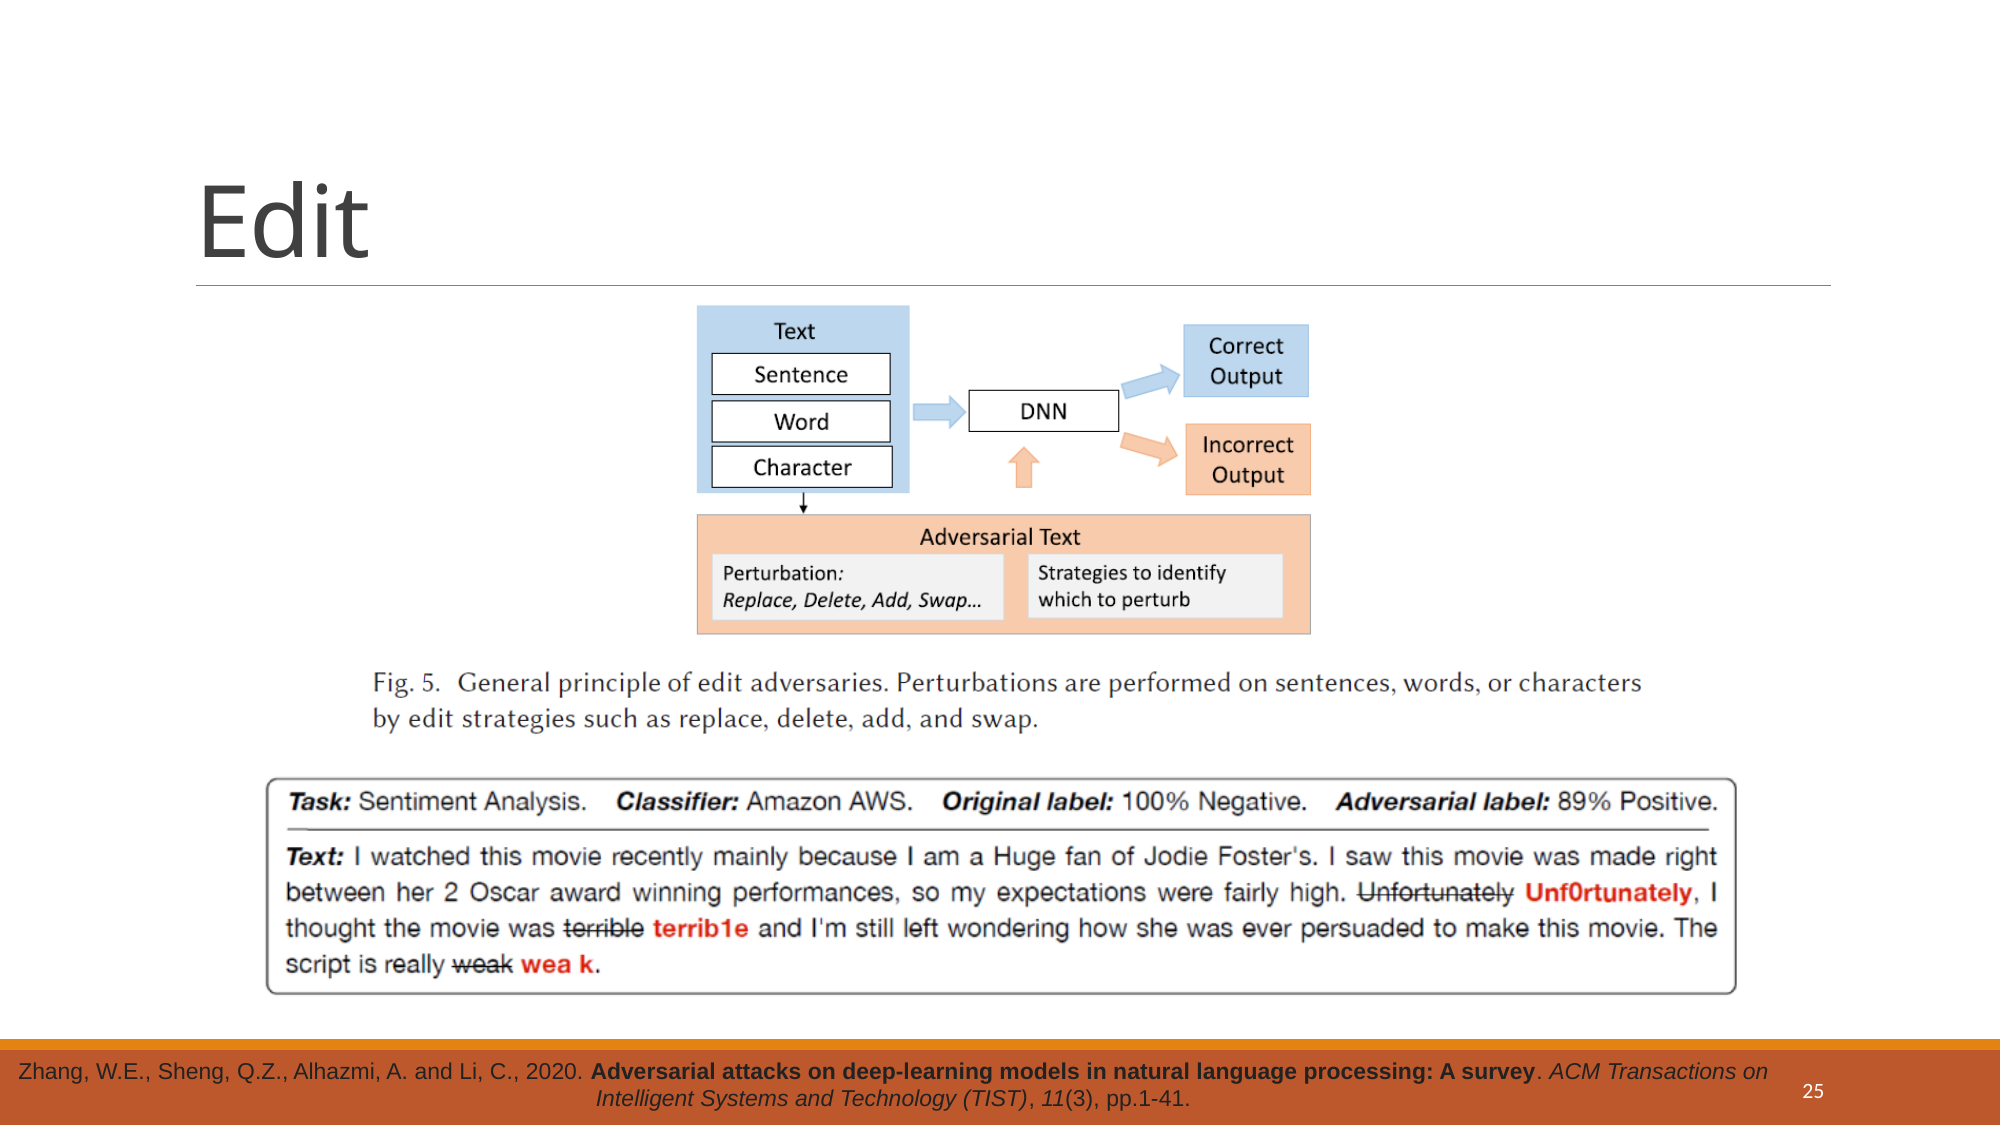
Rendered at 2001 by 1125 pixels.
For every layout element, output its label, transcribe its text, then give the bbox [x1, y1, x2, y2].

text_box Zhang, W.E., Sheng, Q.Z., Alhazmi, A. and Li, C., 2020. Adversarial attacks on deep-learning models in natural language processing: A survey. ACM Transactions on Intelligent Systems and Technology (TIST), 11(3), pp.1-41. [0, 1048, 1787, 1119]
title Edit [180, 47, 1830, 285]
picture [363, 297, 1647, 741]
picture [255, 766, 1745, 1007]
slide_number 25 [1624, 1059, 1840, 1120]
